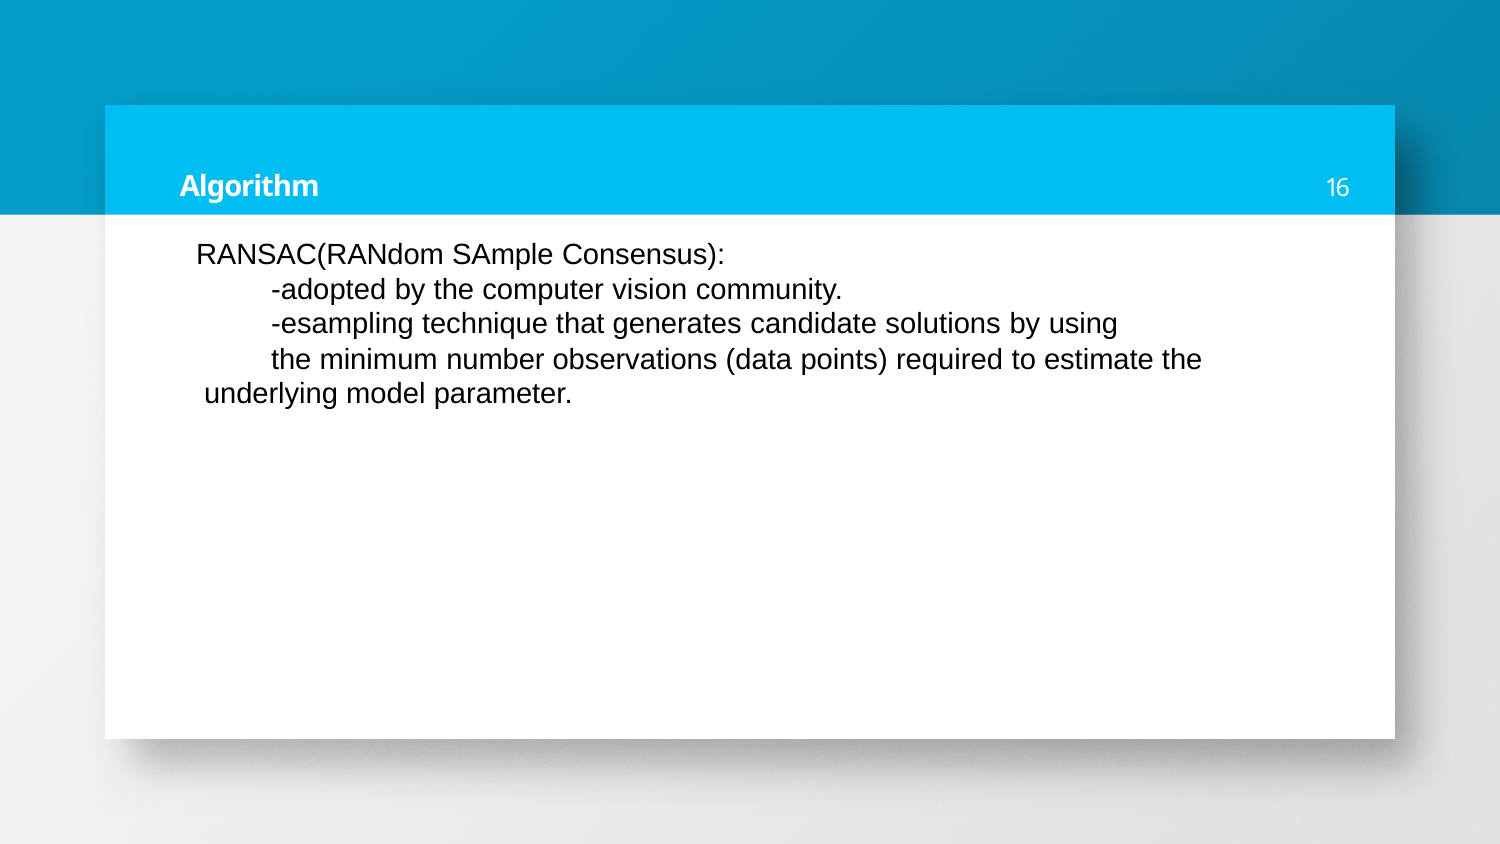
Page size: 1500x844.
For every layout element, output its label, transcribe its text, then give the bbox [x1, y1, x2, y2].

text_box 16 [1322, 169, 1353, 202]
title Algorithm [177, 164, 336, 308]
text_box RANSAC(RANdom SAmple Consensus): -adopted by the computer vision community. -esampling technique that generates candidate solutions by using the minimum number observations (data points) required to estimate the underlying model parameter. [193, 233, 1205, 410]
picture [0, 215, 1500, 844]
